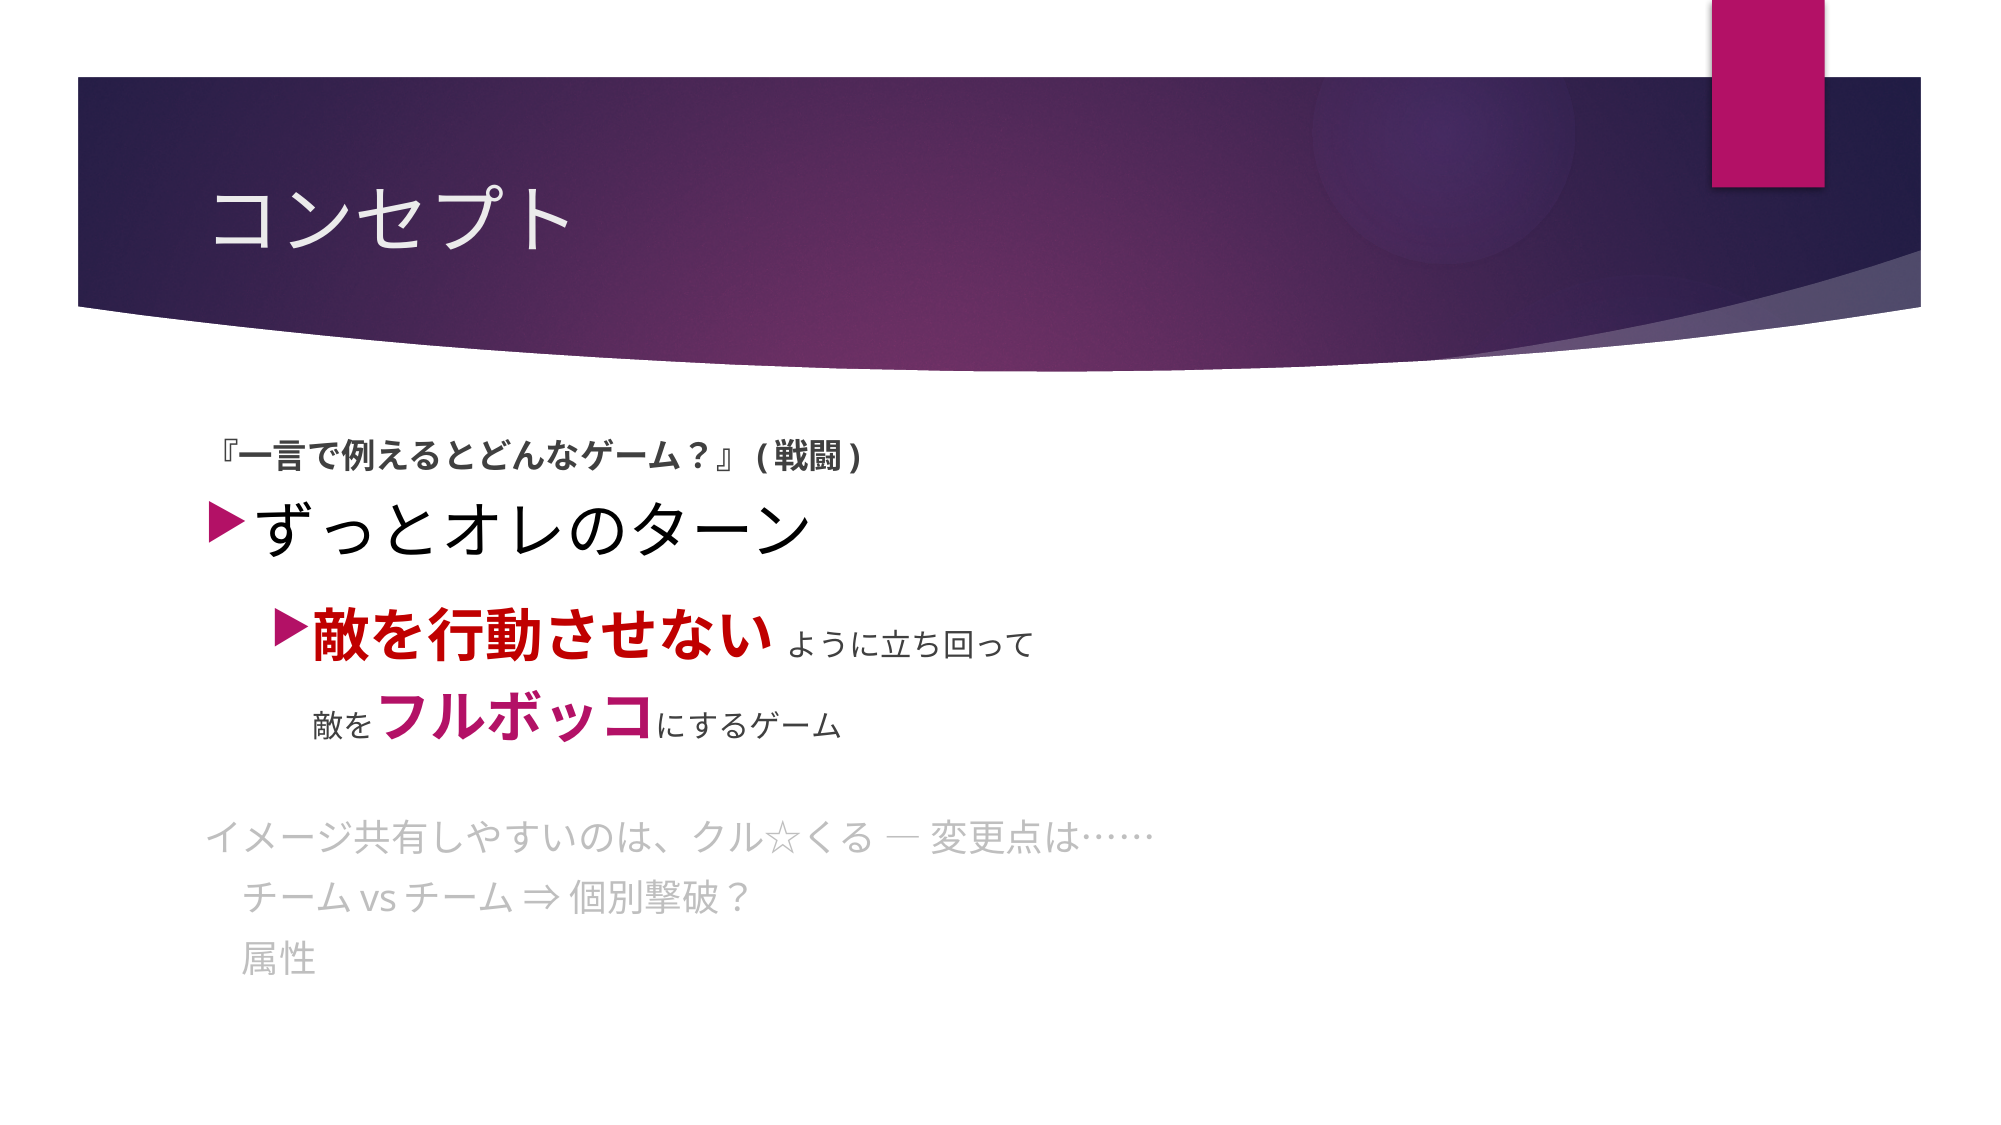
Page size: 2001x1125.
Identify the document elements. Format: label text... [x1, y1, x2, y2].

list 『一言で例えるとどんなゲーム？』(戦闘) ずっとオレのターン 敵を行動させない ように立ち回って 敵をフルボッコにするゲーム イメージ共有しやすいのは、クル☆くる ― 変更点は…… チームvsチーム ⇒ 個別撃破？ 属性 [189, 427, 1638, 988]
title コンセプト [189, 159, 1627, 276]
